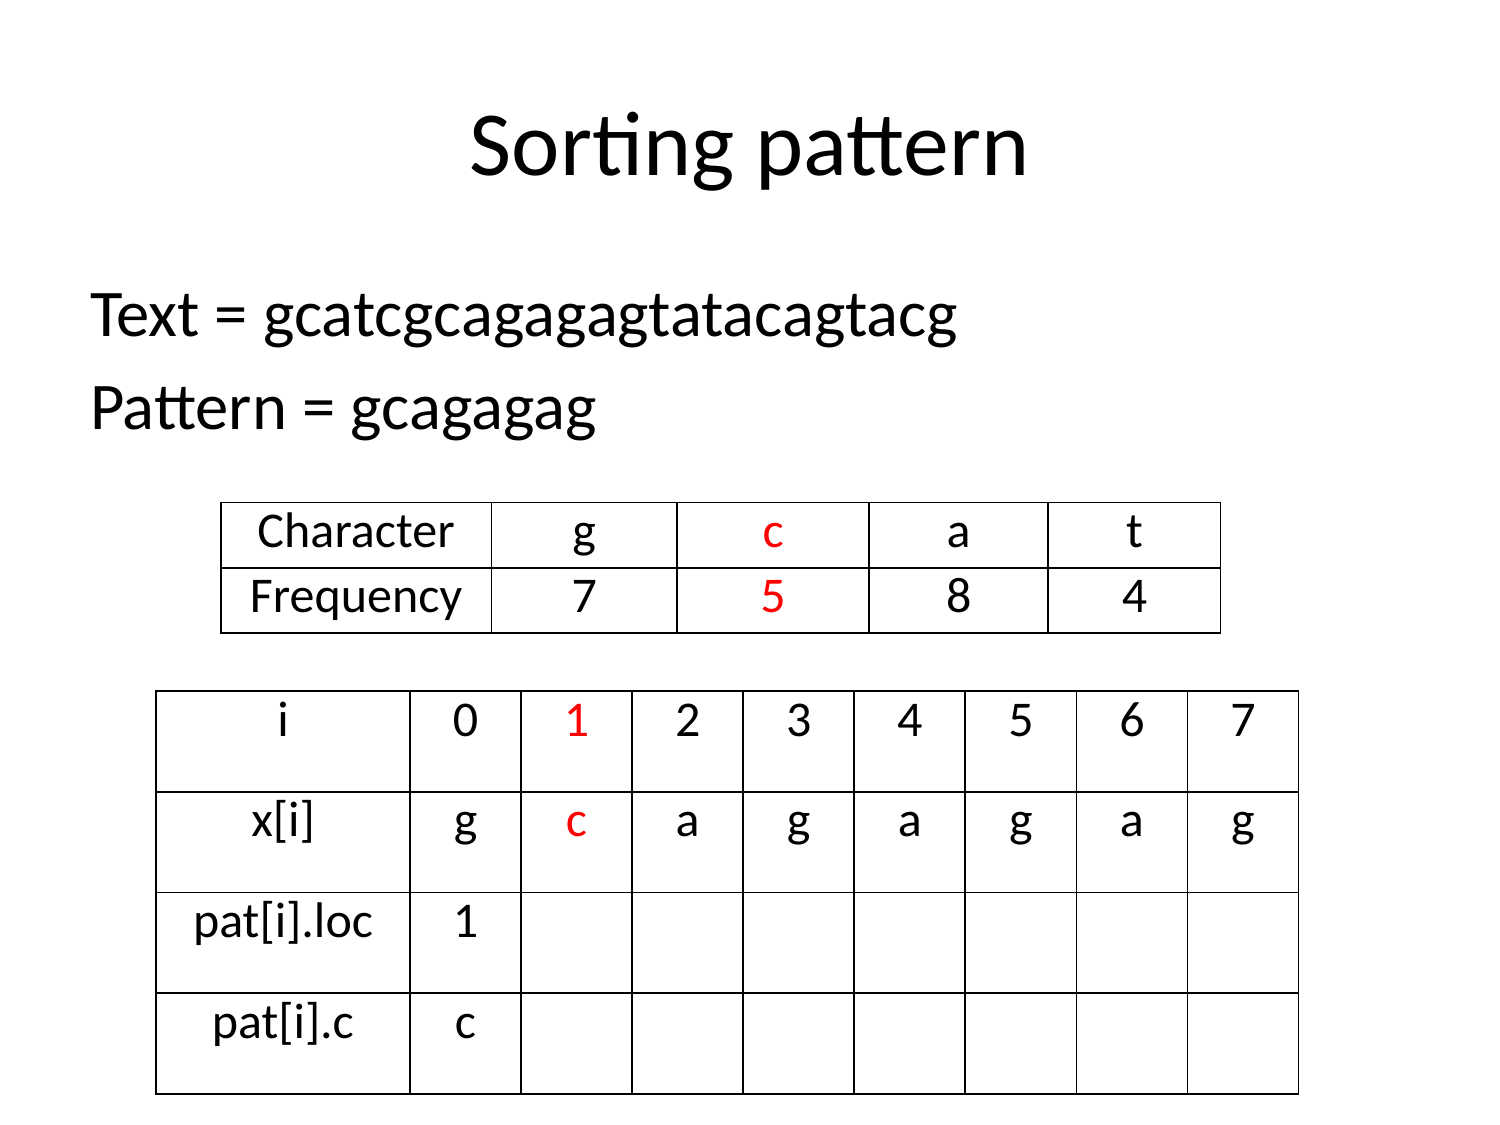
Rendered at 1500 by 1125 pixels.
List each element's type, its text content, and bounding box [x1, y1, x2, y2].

table_cell [1188, 994, 1298, 1093]
table_header g [492, 503, 676, 567]
table_cell [966, 994, 1076, 1093]
table_cell 7 [492, 569, 676, 632]
table_cell [855, 994, 964, 1093]
table_cell [633, 893, 742, 992]
table_cell a [633, 793, 742, 892]
table_cell c [411, 994, 520, 1093]
table_header 0 [411, 692, 520, 791]
table_header 3 [744, 692, 853, 791]
table_cell 5 [678, 569, 868, 632]
table_header 6 [1077, 692, 1187, 791]
table_cell c [522, 793, 631, 892]
table_header 4 [855, 692, 964, 791]
table_cell [1077, 893, 1187, 992]
table_cell [1188, 893, 1298, 992]
table_header 1 [522, 692, 631, 791]
table_header c [678, 503, 868, 567]
table_header Character [222, 503, 491, 567]
table_cell pat[i].loc [157, 893, 409, 992]
table_cell g [966, 793, 1076, 892]
table_cell x[i] [157, 793, 409, 892]
table_cell a [855, 793, 964, 892]
table_cell [744, 994, 853, 1093]
table_header 2 [633, 692, 742, 791]
table_cell g [744, 793, 853, 892]
table_cell [522, 893, 631, 992]
table_cell [744, 893, 853, 992]
table_cell pat[i].c [157, 994, 409, 1093]
table_cell g [1188, 793, 1298, 892]
table_cell [855, 893, 964, 992]
table_cell g [411, 793, 520, 892]
table_header 7 [1188, 692, 1298, 791]
table_header t [1049, 503, 1220, 567]
table_cell [1077, 994, 1187, 1093]
table_cell 8 [870, 569, 1047, 632]
table_cell Frequency [222, 569, 491, 632]
table_cell a [1077, 793, 1187, 892]
table_cell 1 [411, 893, 520, 992]
table_header i [157, 692, 409, 791]
list Text = gcatcgcagagagtatacagtacg Pattern = gcagagag [75, 262, 1425, 1005]
table_cell [966, 893, 1076, 992]
title Sorting pattern [75, 45, 1425, 233]
table_cell 4 [1049, 569, 1220, 632]
table_header 5 [966, 692, 1076, 791]
table_cell [522, 994, 631, 1093]
table_header a [870, 503, 1047, 567]
table_cell [633, 994, 742, 1093]
